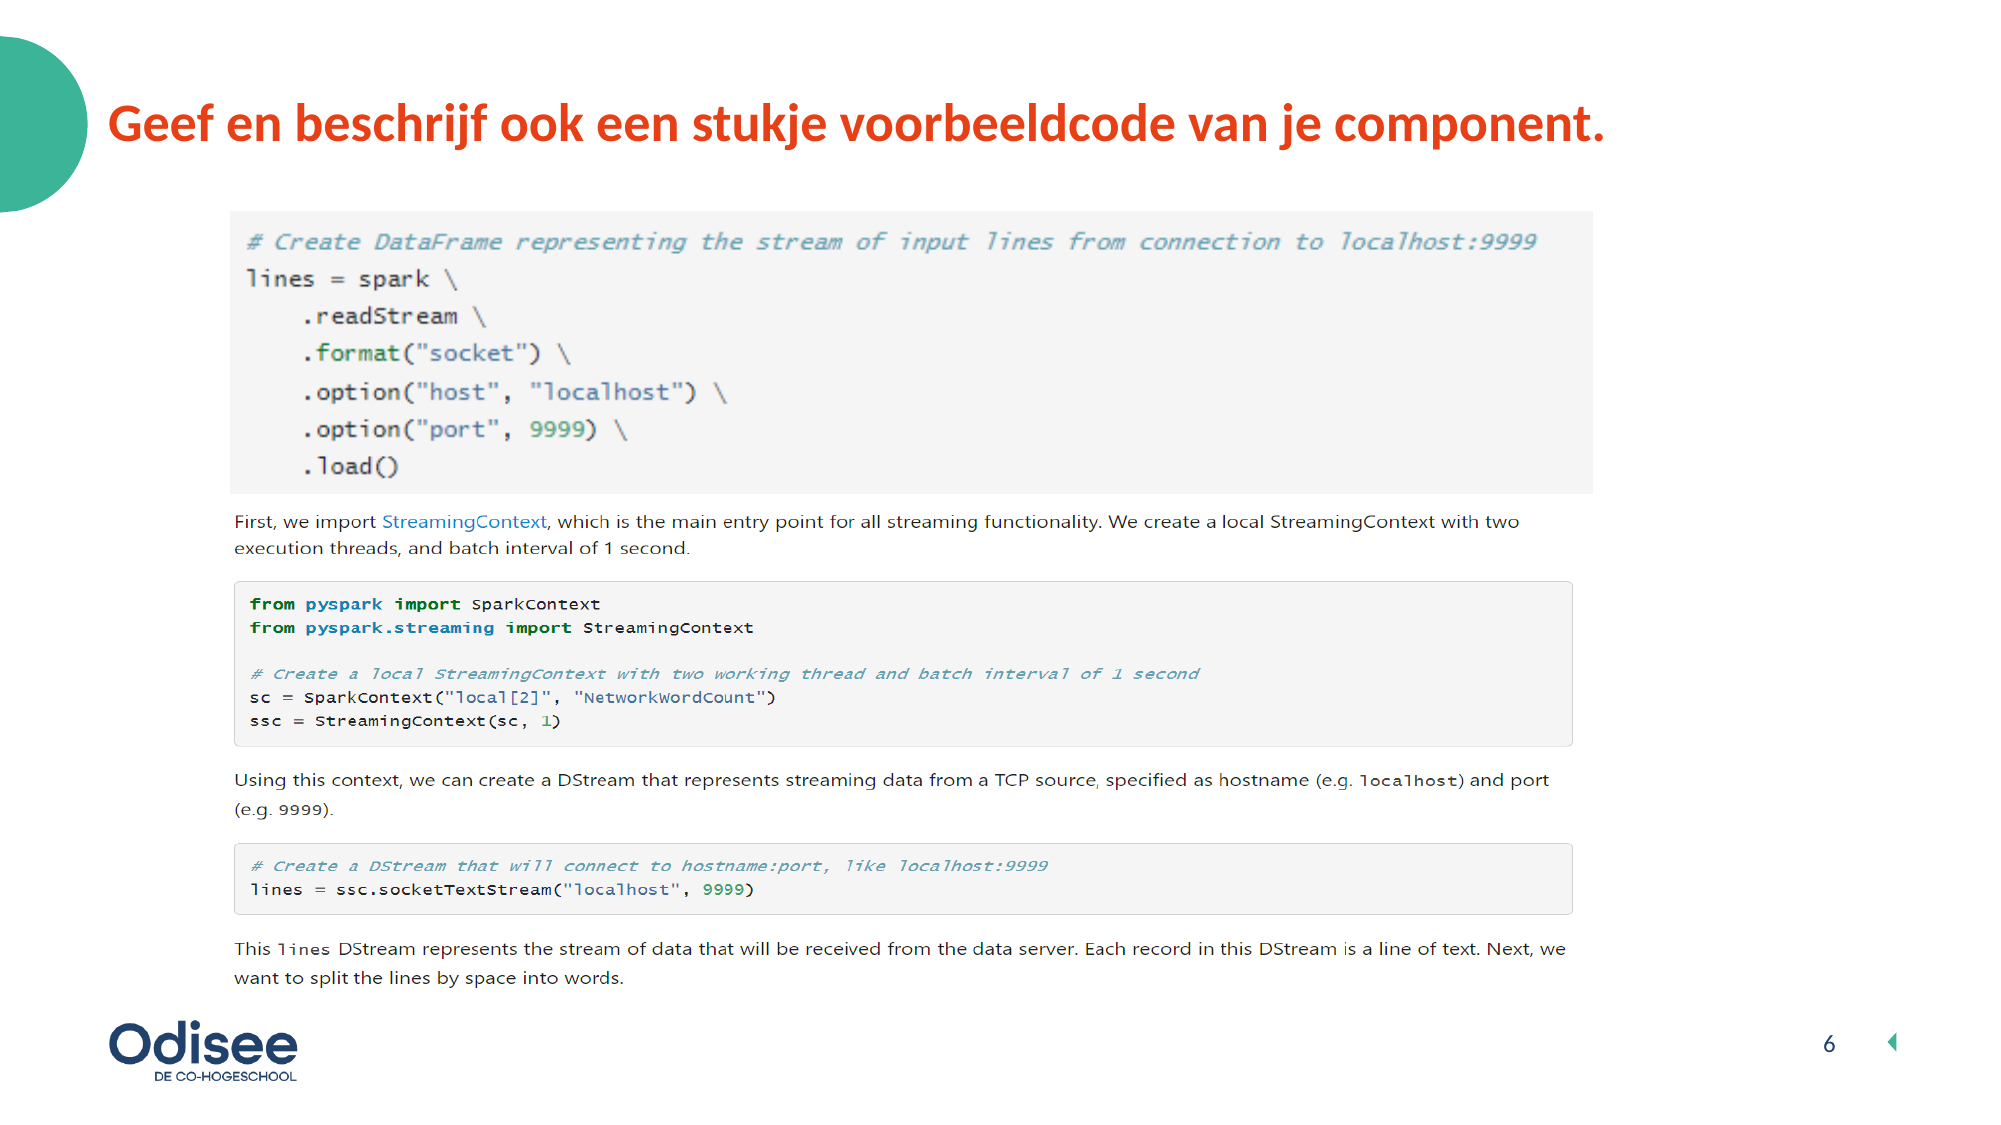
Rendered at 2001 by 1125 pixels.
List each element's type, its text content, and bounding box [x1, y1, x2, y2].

title Geef en beschrijf ook een stukje voorbeeldcode van je component. [108, 100, 1892, 213]
picture [108, 1020, 298, 1081]
picture [230, 210, 1593, 494]
picture [230, 511, 1593, 1003]
slide_number 6 [1823, 1027, 1871, 1088]
